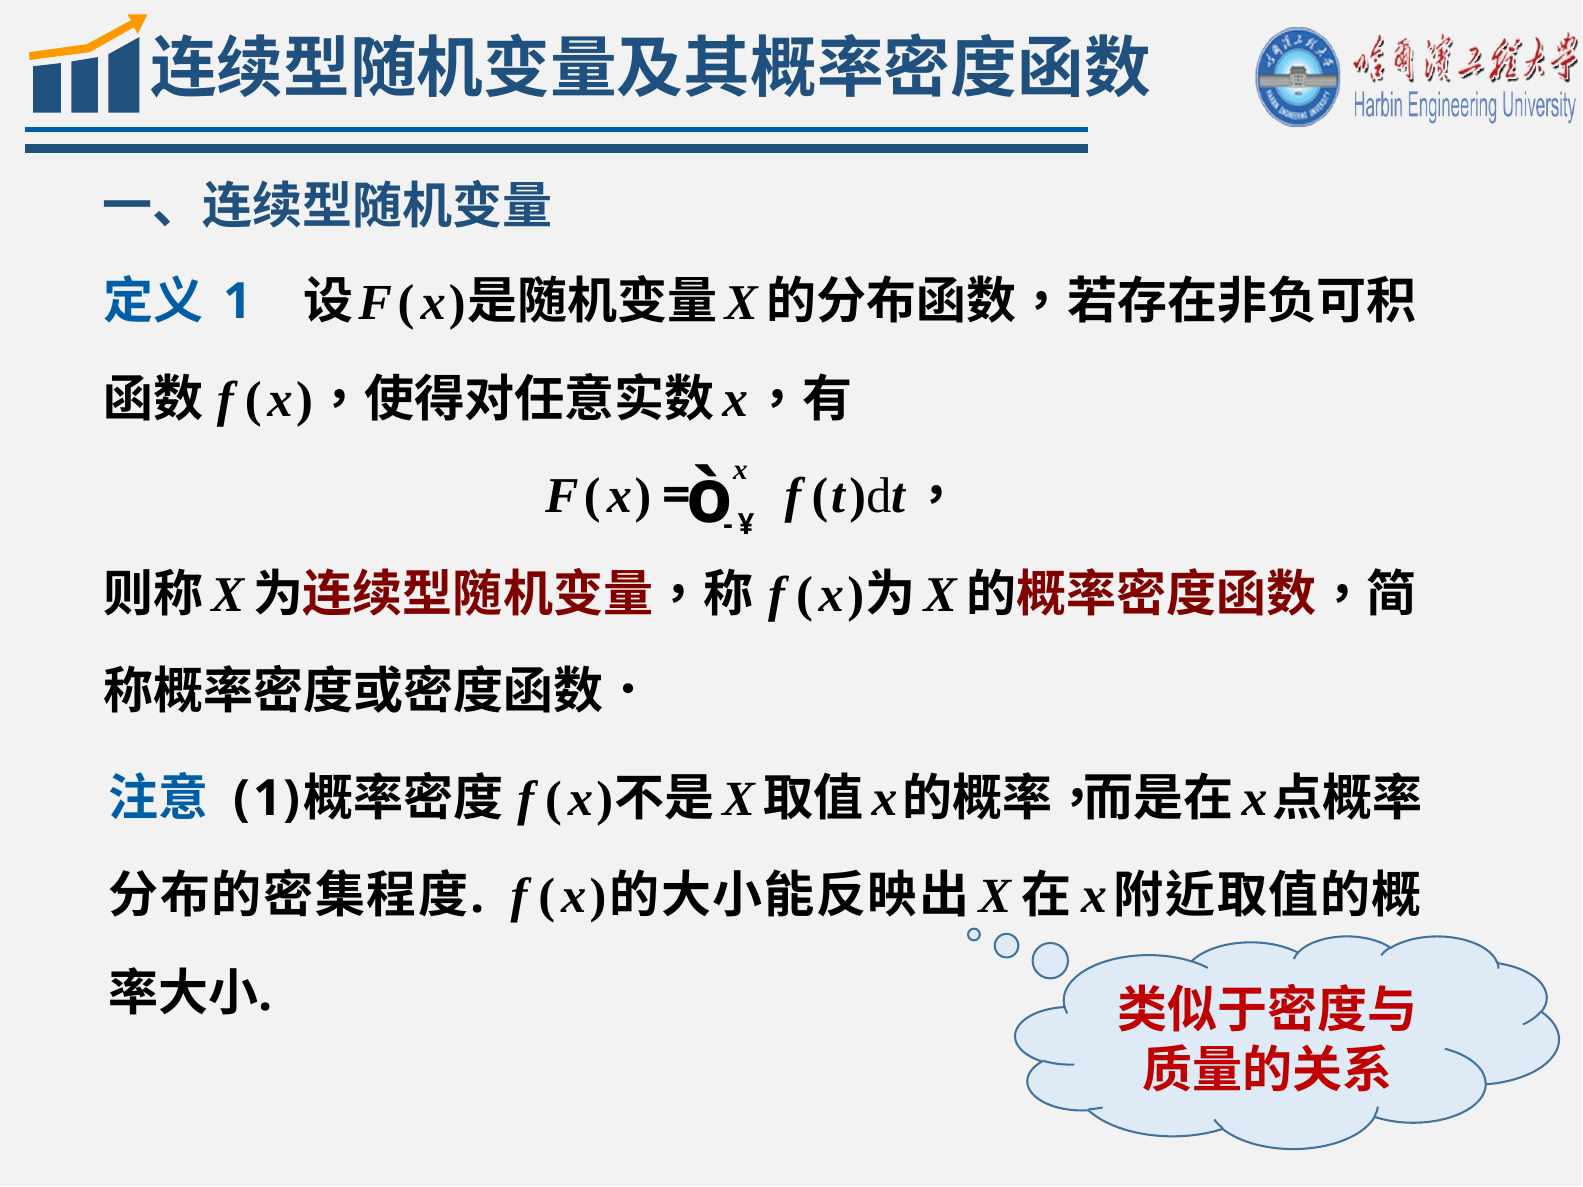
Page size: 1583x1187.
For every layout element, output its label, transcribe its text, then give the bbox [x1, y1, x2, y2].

text_box 类似于密度与质量的关系 [1027, 935, 1561, 1151]
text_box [108, 746, 1422, 1088]
text_box 一、连续型随机变量 [102, 173, 964, 234]
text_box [103, 250, 1417, 878]
picture [1249, 2, 1583, 164]
